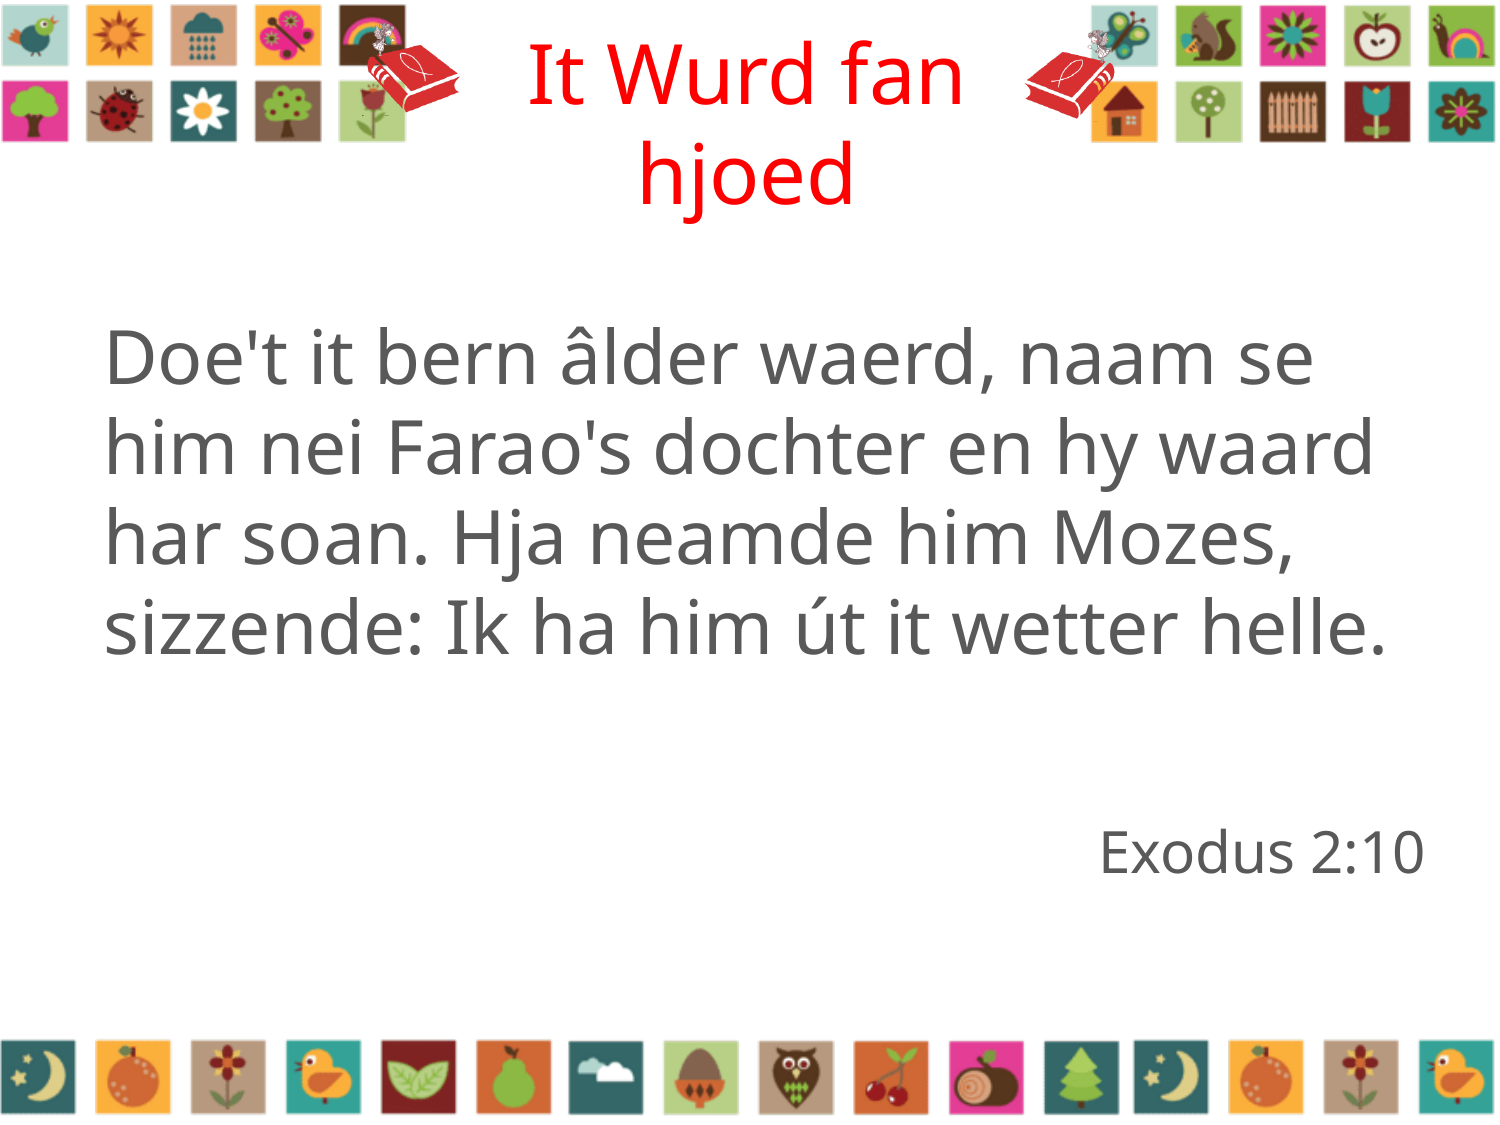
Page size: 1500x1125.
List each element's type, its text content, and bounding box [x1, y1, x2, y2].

text_box Exodus 2:10 [808, 807, 1441, 893]
text_box It Wurd fan hjoed [414, 13, 1080, 229]
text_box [0, 1028, 1500, 1118]
picture [0, 3, 492, 150]
picture [992, 3, 1500, 150]
text_box Doe't it bern âlder waerd, naam se him nei Farao's dochter en hy waard har soan. Hja neamde him Mozes, sizzende: Ik ha him út it wetter helle. [88, 302, 1436, 678]
